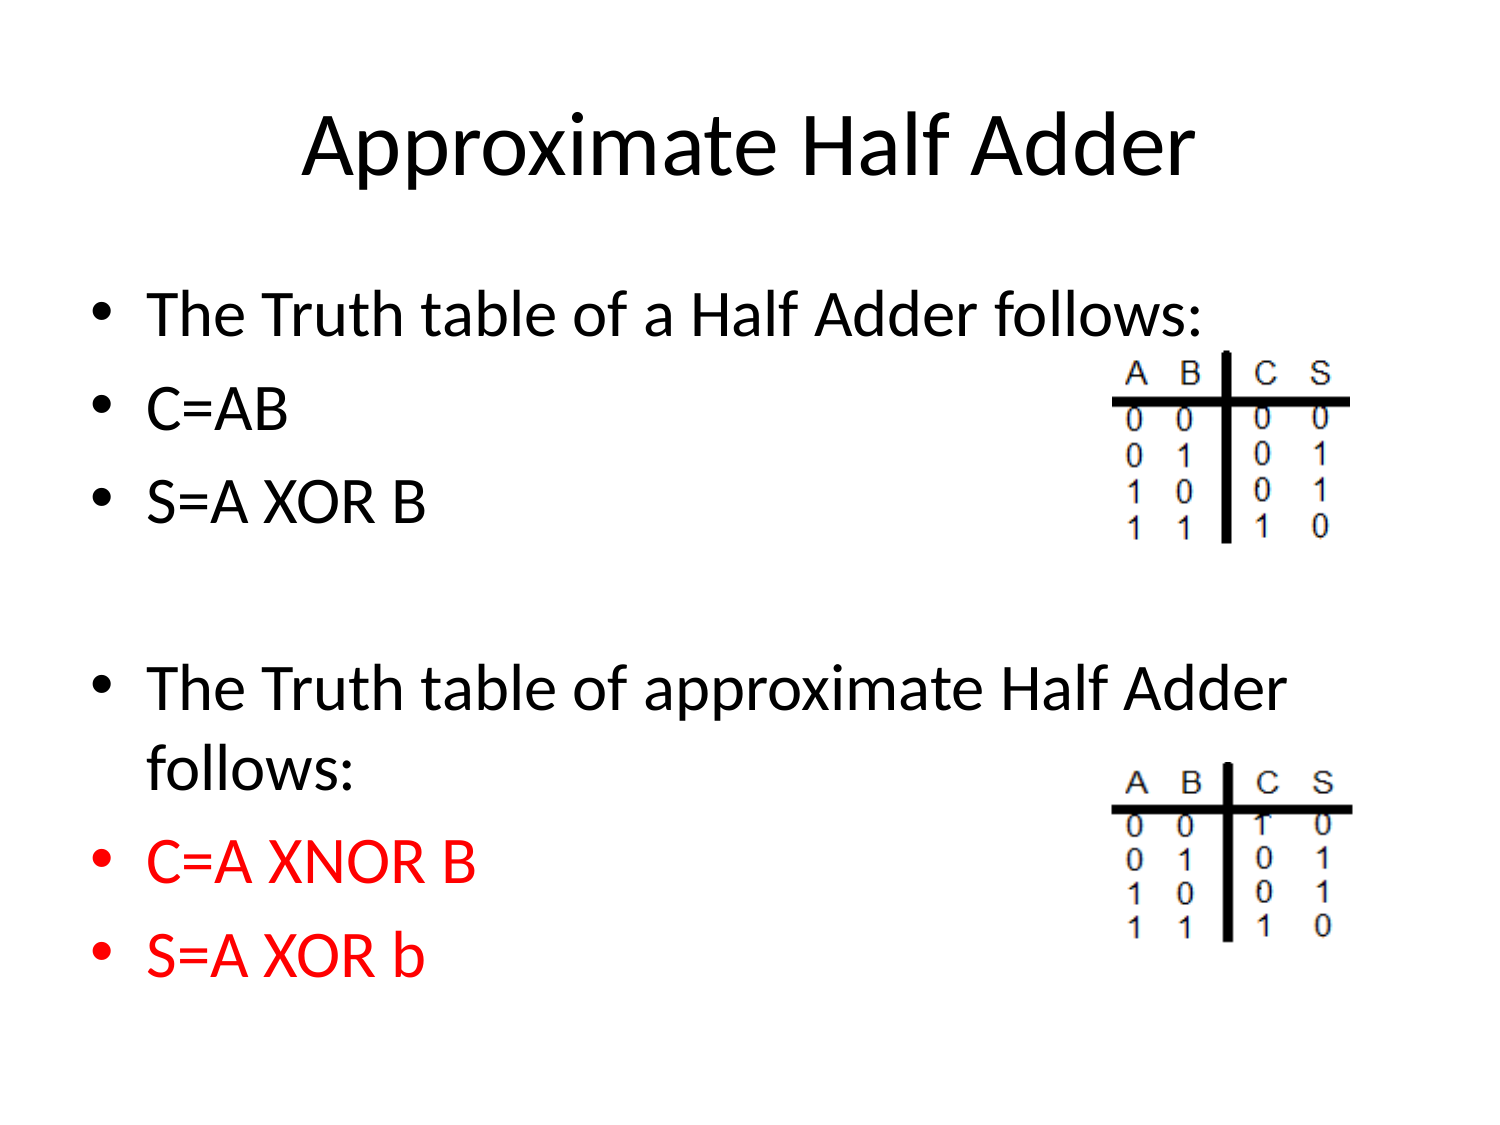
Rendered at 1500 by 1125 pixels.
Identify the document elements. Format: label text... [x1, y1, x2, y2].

picture [1106, 762, 1357, 951]
list The Truth table of a Half Adder follows: C=AB S=A XOR B The Truth table of approximate Half Adder follows: C=A XNOR B S=A XOR b [75, 262, 1425, 1005]
title Approximate Half Adder [75, 45, 1425, 233]
picture [1112, 349, 1351, 551]
